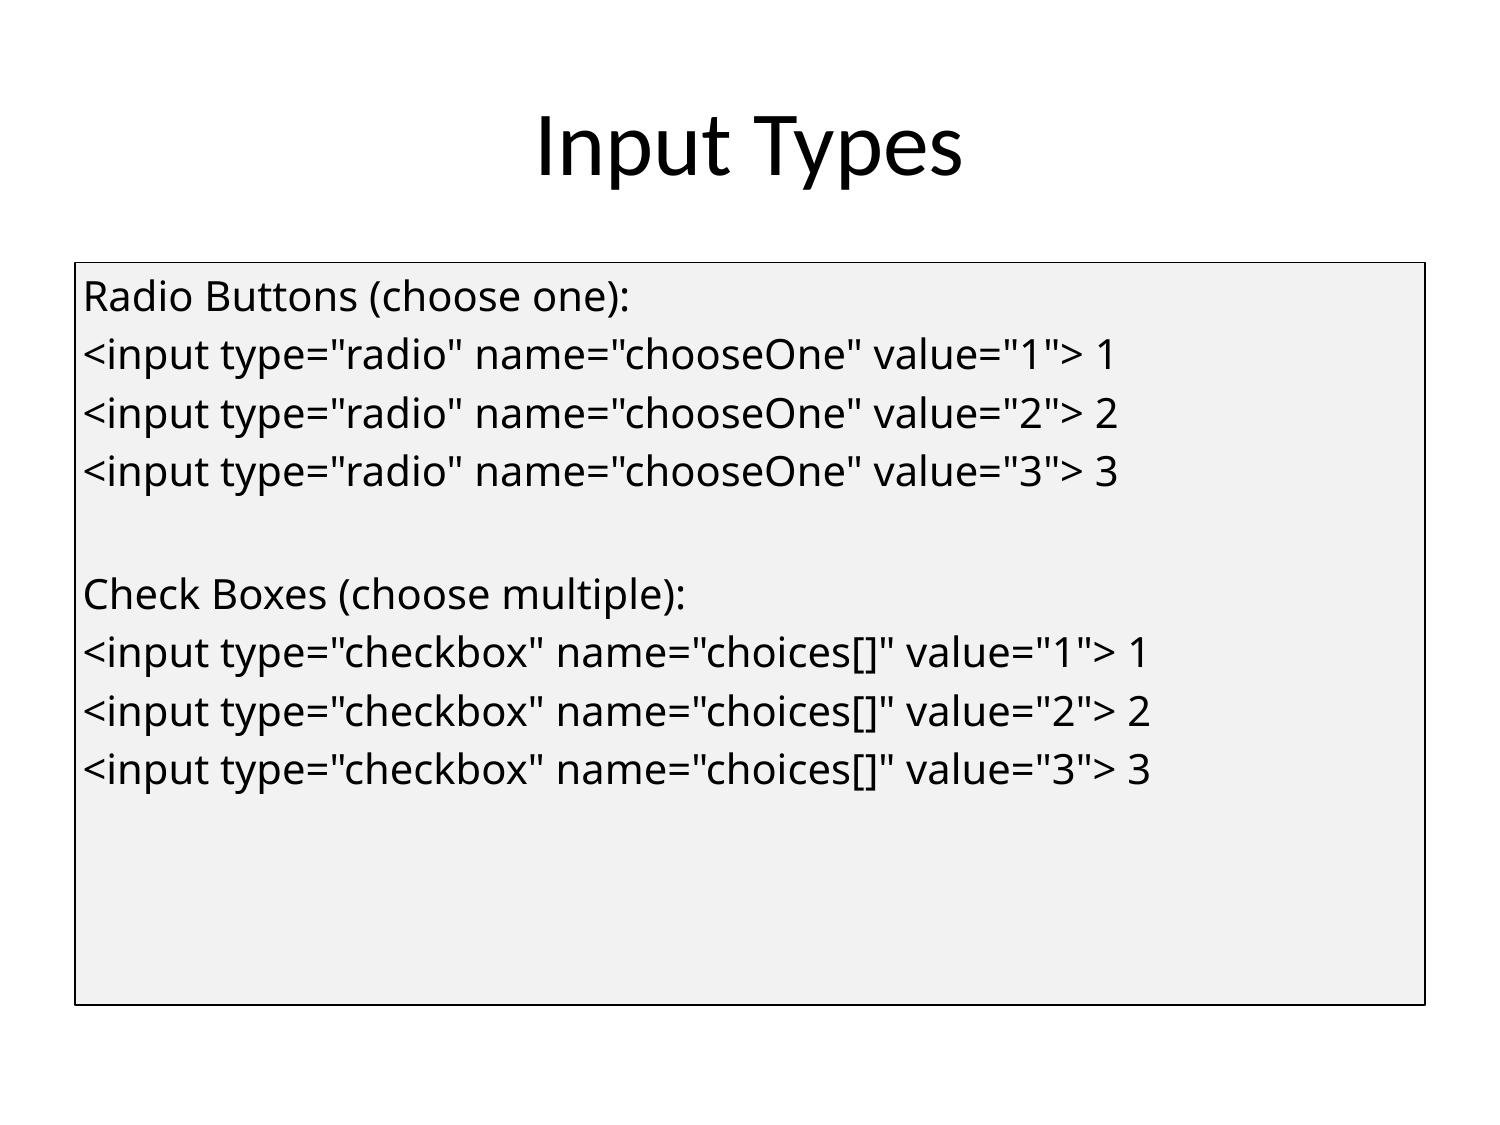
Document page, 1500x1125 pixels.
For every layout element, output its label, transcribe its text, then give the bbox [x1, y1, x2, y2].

list Radio Buttons (choose one): <input type="radio" name="chooseOne" value="1"> 1 <input type="radio" name="chooseOne" value="2"> 2 <input type="radio" name="chooseOne" value="3"> 3 Check Boxes (choose multiple): <input type="checkbox" name="choices[]" value="1"> 1 <input type="checkbox" name="choices[]" value="2"> 2 <input type="checkbox" name="choices[]" value="3"> 3 [74, 261, 1426, 1006]
title Input Types [74, 44, 1426, 234]
